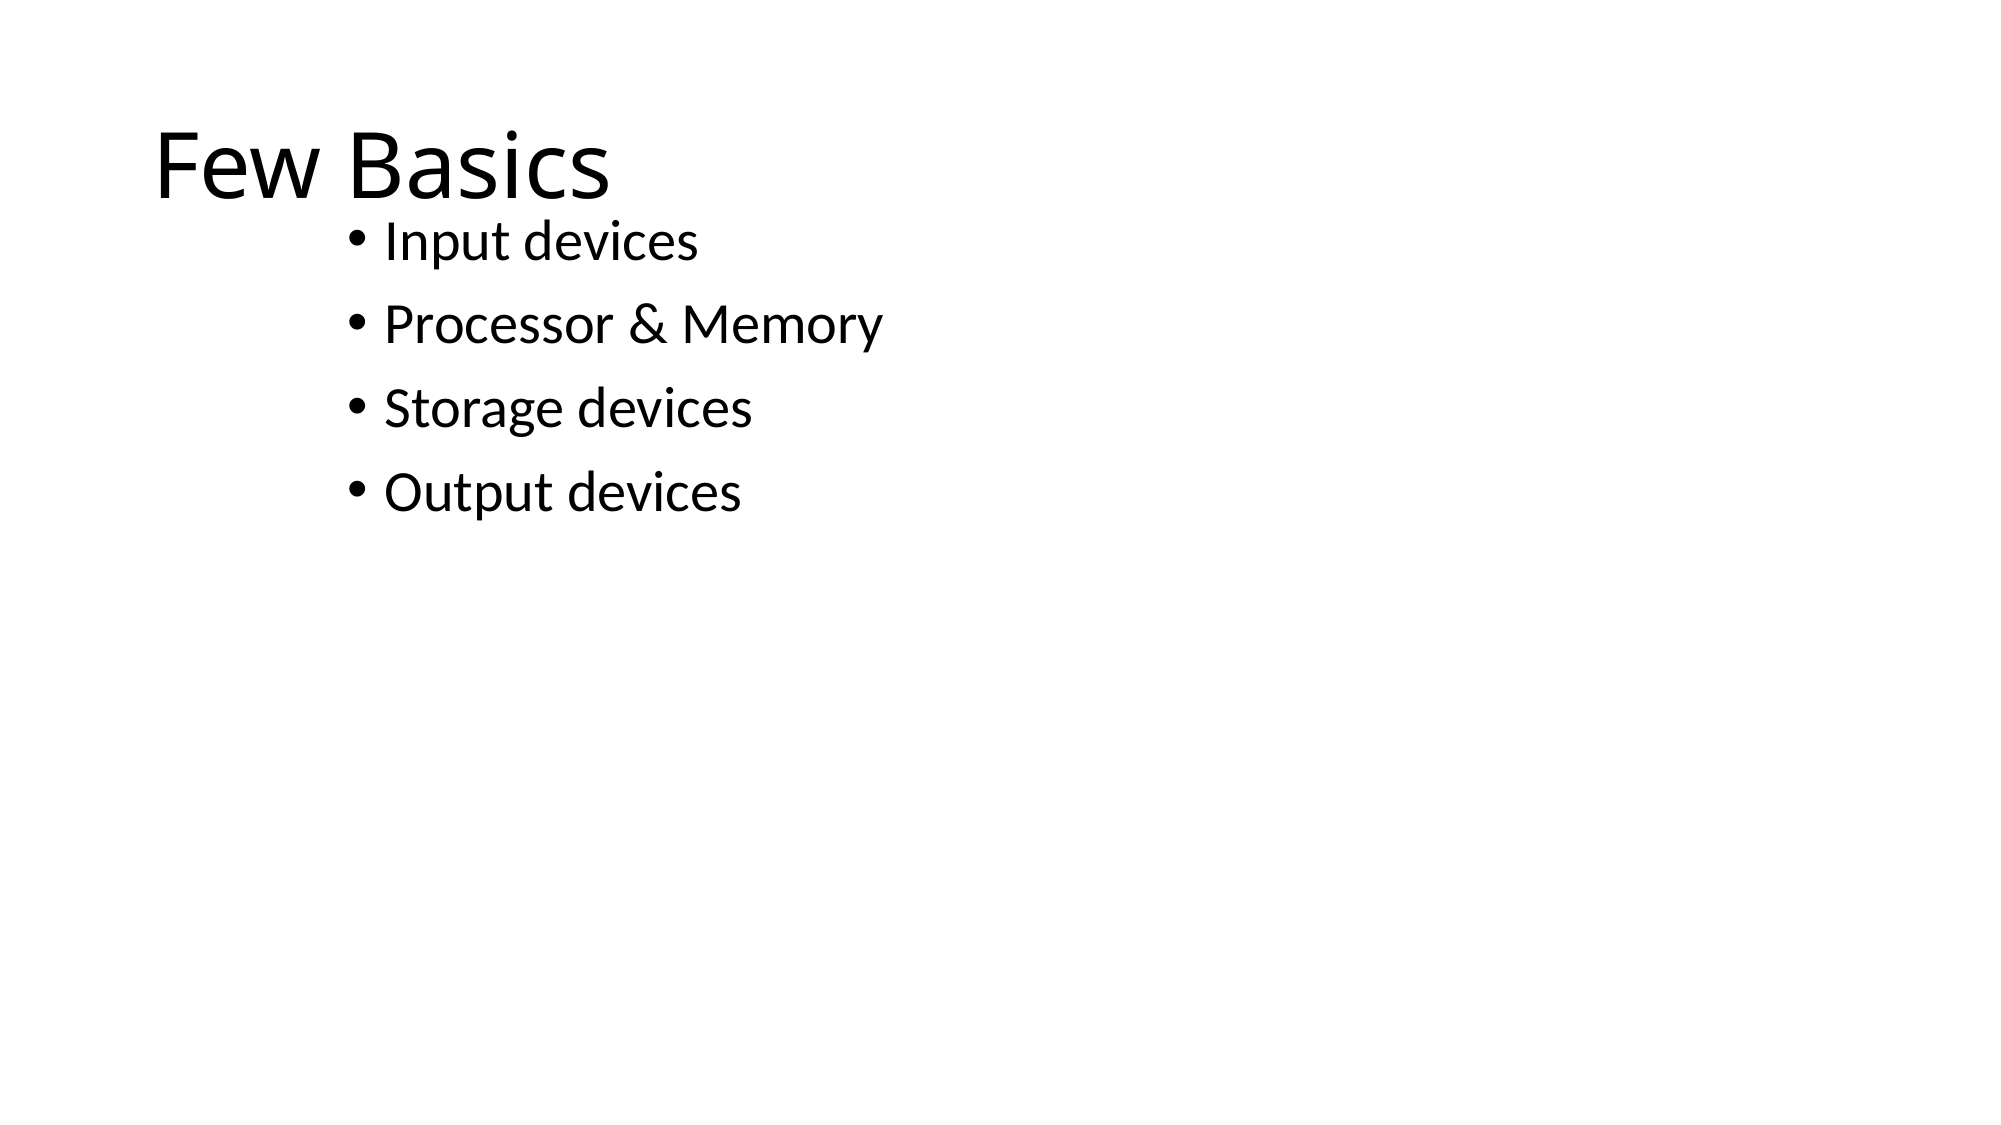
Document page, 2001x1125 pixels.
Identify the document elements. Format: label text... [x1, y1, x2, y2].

title Few Basics [137, 59, 1863, 278]
list Input devices Processor & Memory Storage devices Output devices [332, 278, 1694, 1003]
